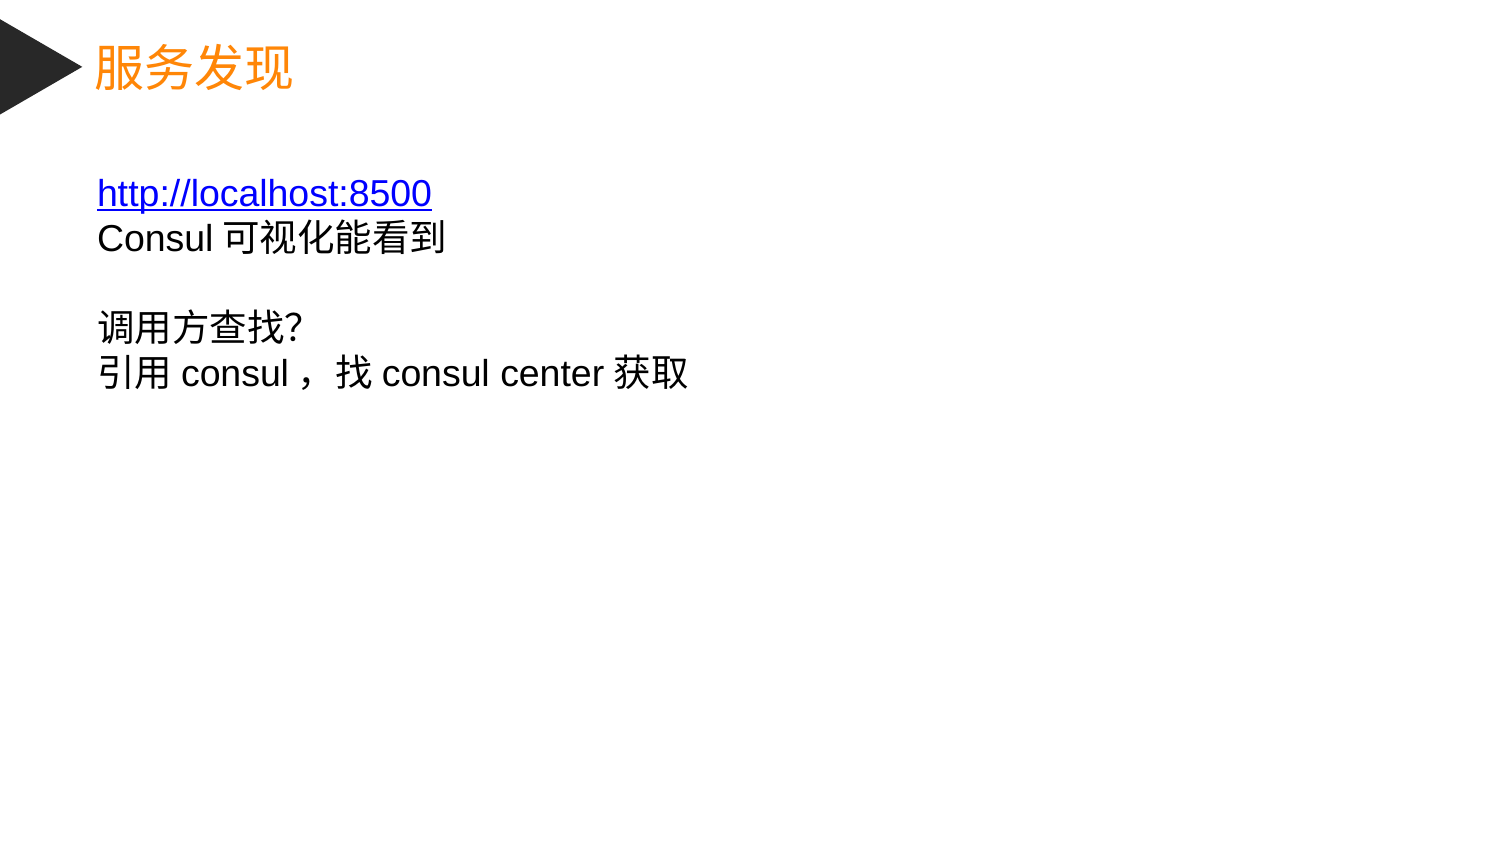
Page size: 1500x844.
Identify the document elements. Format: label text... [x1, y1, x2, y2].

text_box 服务发现 [79, 29, 310, 104]
text_box [0, 19, 83, 115]
text_box http://localhost:8500 Consul可视化能看到 调用方查找？ 引用consul，找consul center获取 [82, 161, 1376, 447]
